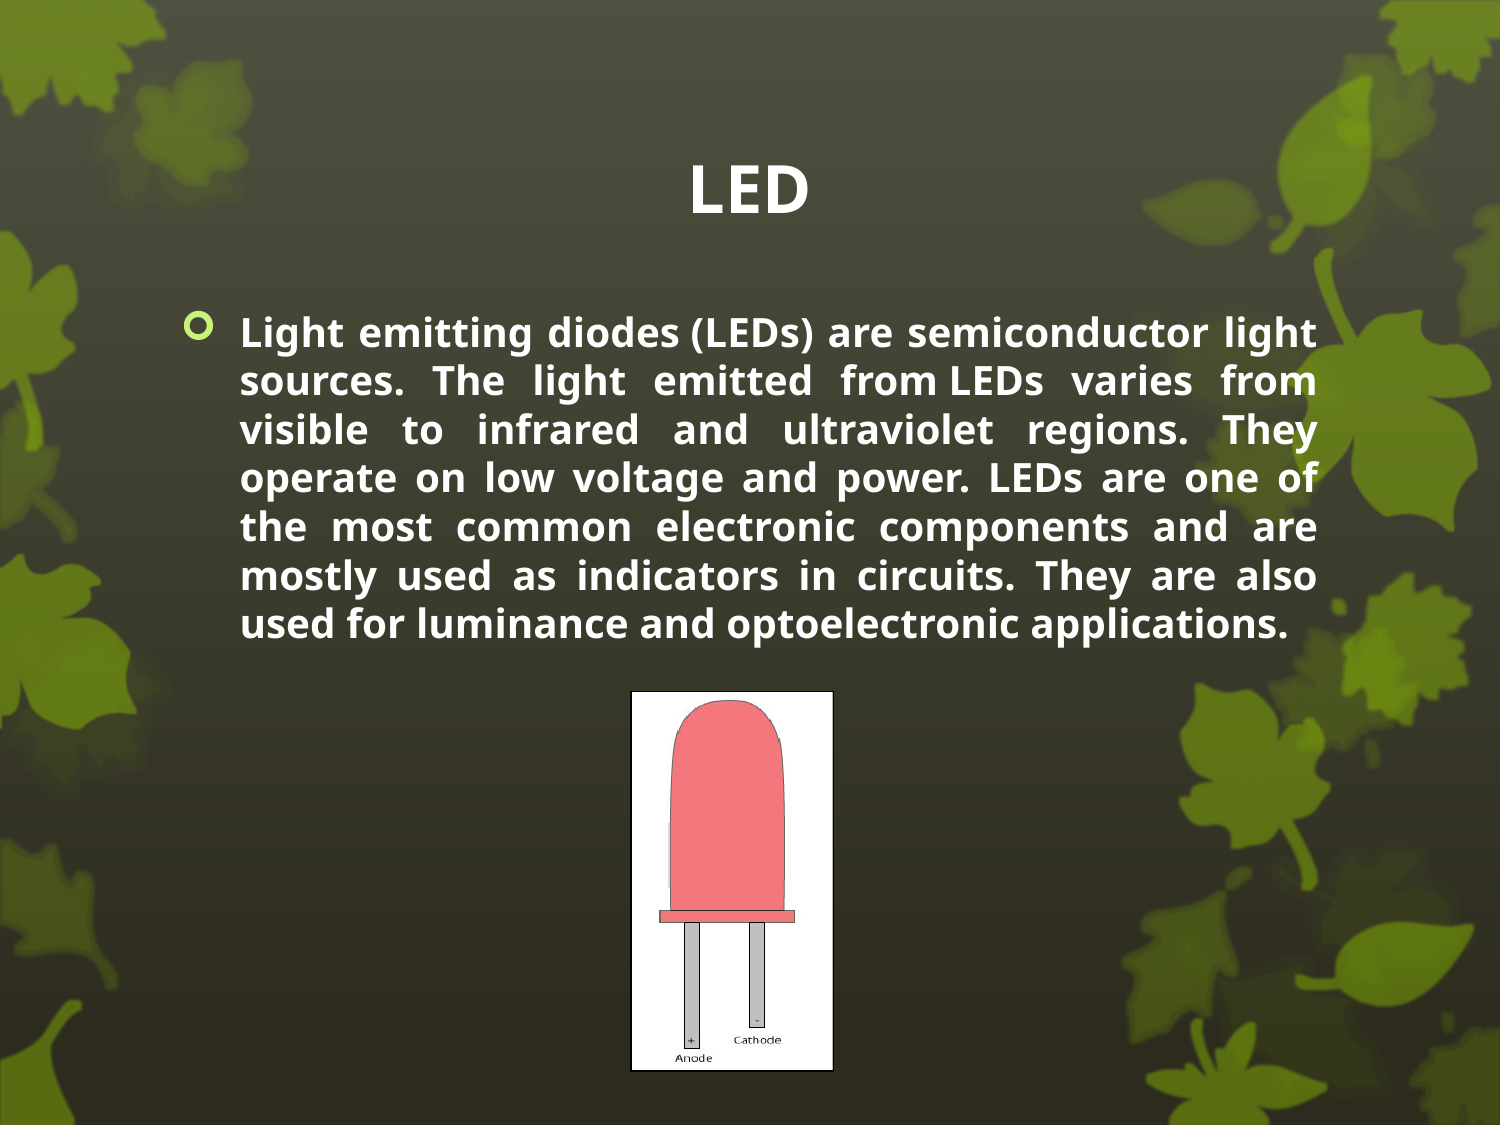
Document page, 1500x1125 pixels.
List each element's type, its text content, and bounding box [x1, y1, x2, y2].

title LED [165, 110, 1335, 263]
picture [631, 691, 834, 1071]
list Light emitting diodes (LEDs) are semiconductor light sources. The light emitted from LEDs varies from visible to infrared and ultraviolet regions. They operate on low voltage and power. LEDs are one of the most common electronic components and are mostly used as indicators in circuits. They are also used for luminance and optoelectronic applications. [165, 296, 1335, 657]
